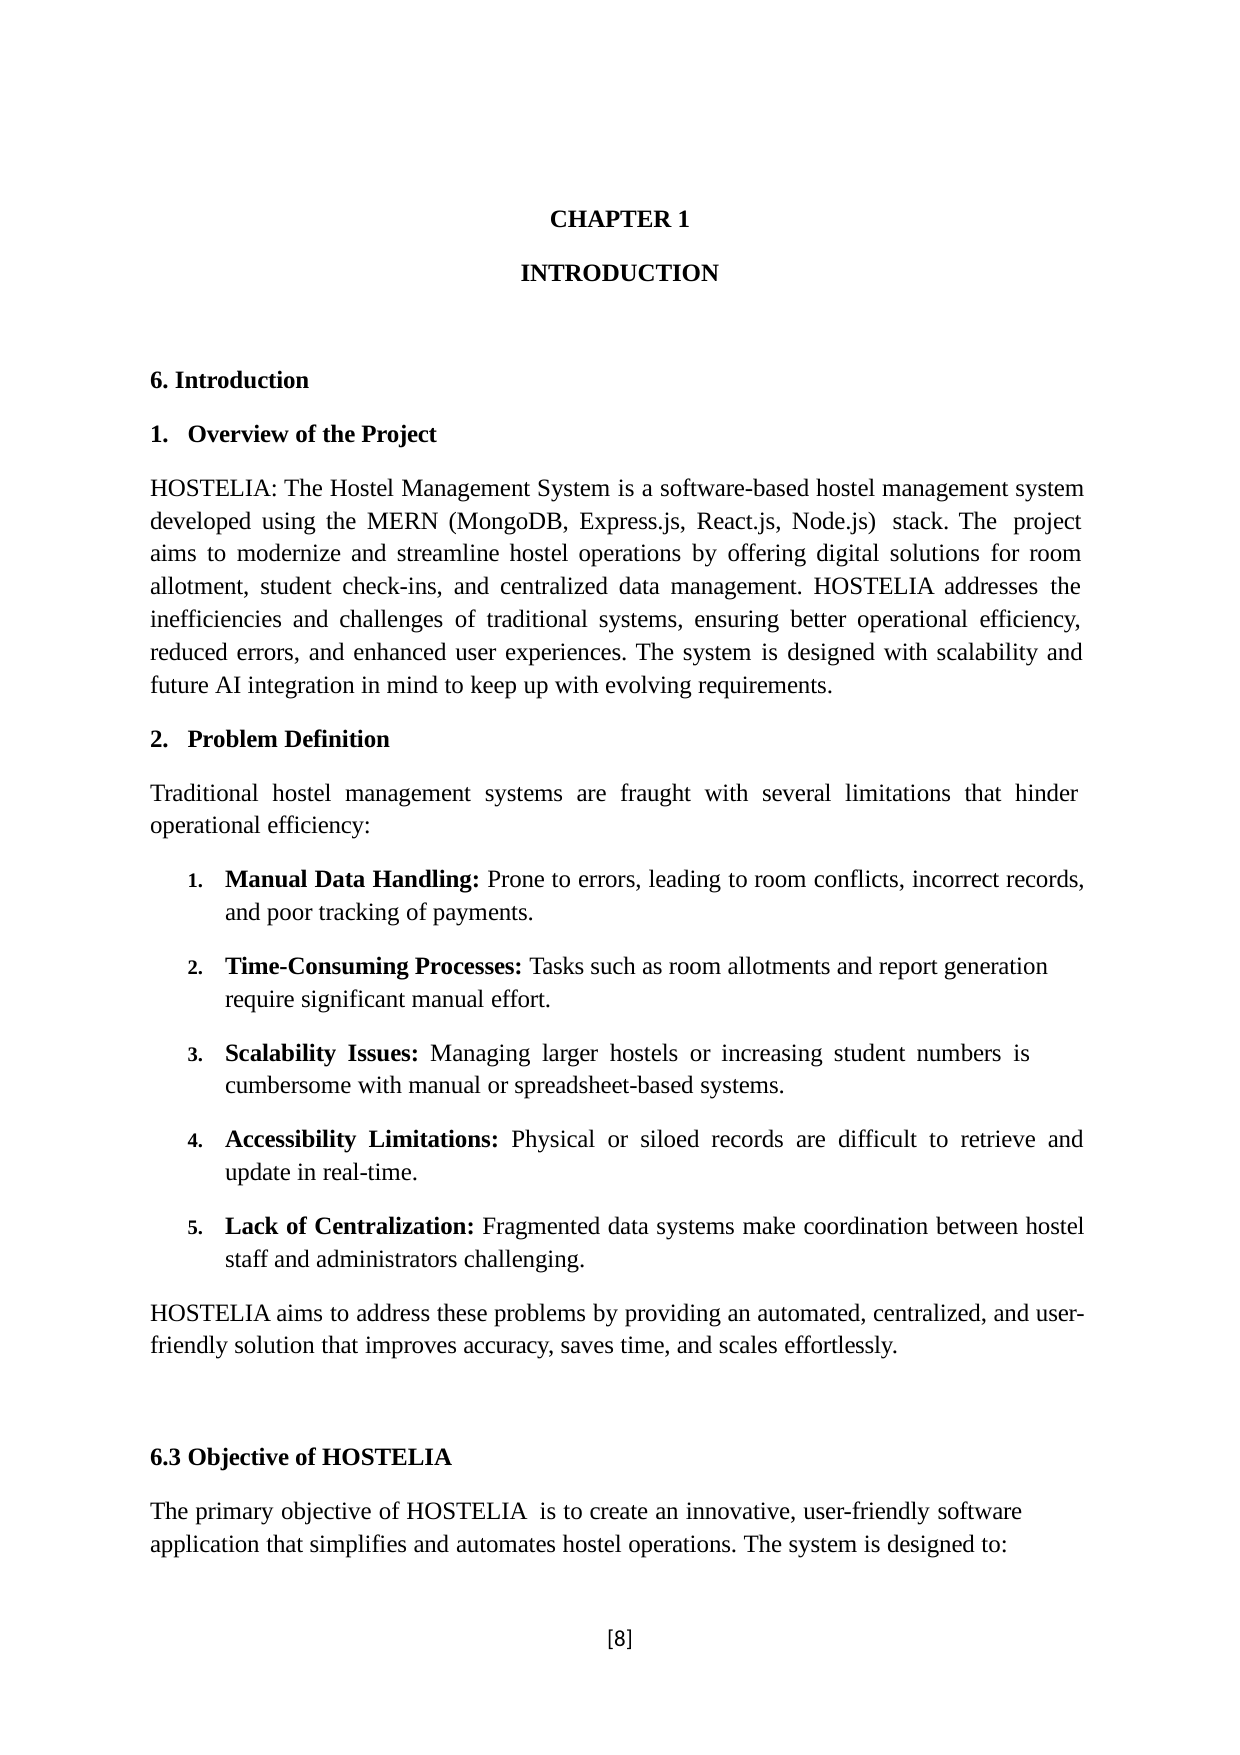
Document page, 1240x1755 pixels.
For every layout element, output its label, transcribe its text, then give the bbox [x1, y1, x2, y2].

text_box [8] [605, 1626, 642, 1699]
text_box Introduction Overview of the Project HOSTELIA: The Hostel Management System is a software-based hostel management system developed using the MERN (MongoDB, Express.js, React.js, Node.js) stack. The project aims to modernize and streamline hostel operations by offering digital solutions for room allotment, student check-ins, and centralized data management. HOSTELIA addresses the inefficiencies and challenges of traditional systems, ensuring better operational efficiency, reduced errors, and enhanced user experiences. The system is designed with scalability and future AI integration in mind to keep up with evolving requirements. Problem Definition Traditional hostel management systems are fraught with several limitations that hinder operational efficiency: Manual Data Handling: Prone to errors, leading to room conflicts, incorrect records, and poor tracking of payments. Time-Consuming Processes: Tasks such as room allotments and report generation require significant manual effort. Scalability Issues: Managing larger hostels or increasing student numbers is cumbersome with manual or spreadsheet-based systems. Accessibility Limitations: Physical or siloed records are difficult to retrieve and update in real-time. Lack of Centralization: Fragmented data systems make coordination between hostel staff and administrators challenging. HOSTELIA aims to address these problems by providing an automated, centralized, and user- friendly solution that improves accuracy, saves time, and scales effortlessly. [147, 361, 1093, 1359]
text_box 6.3 Objective of HOSTELIA The primary objective of HOSTELIA is to create an innovative, user-friendly software application that simplifies and automates hostel operations. The system is designed to: [147, 1438, 1093, 1557]
text_box CHAPTER 1 INTRODUCTION [517, 200, 723, 286]
